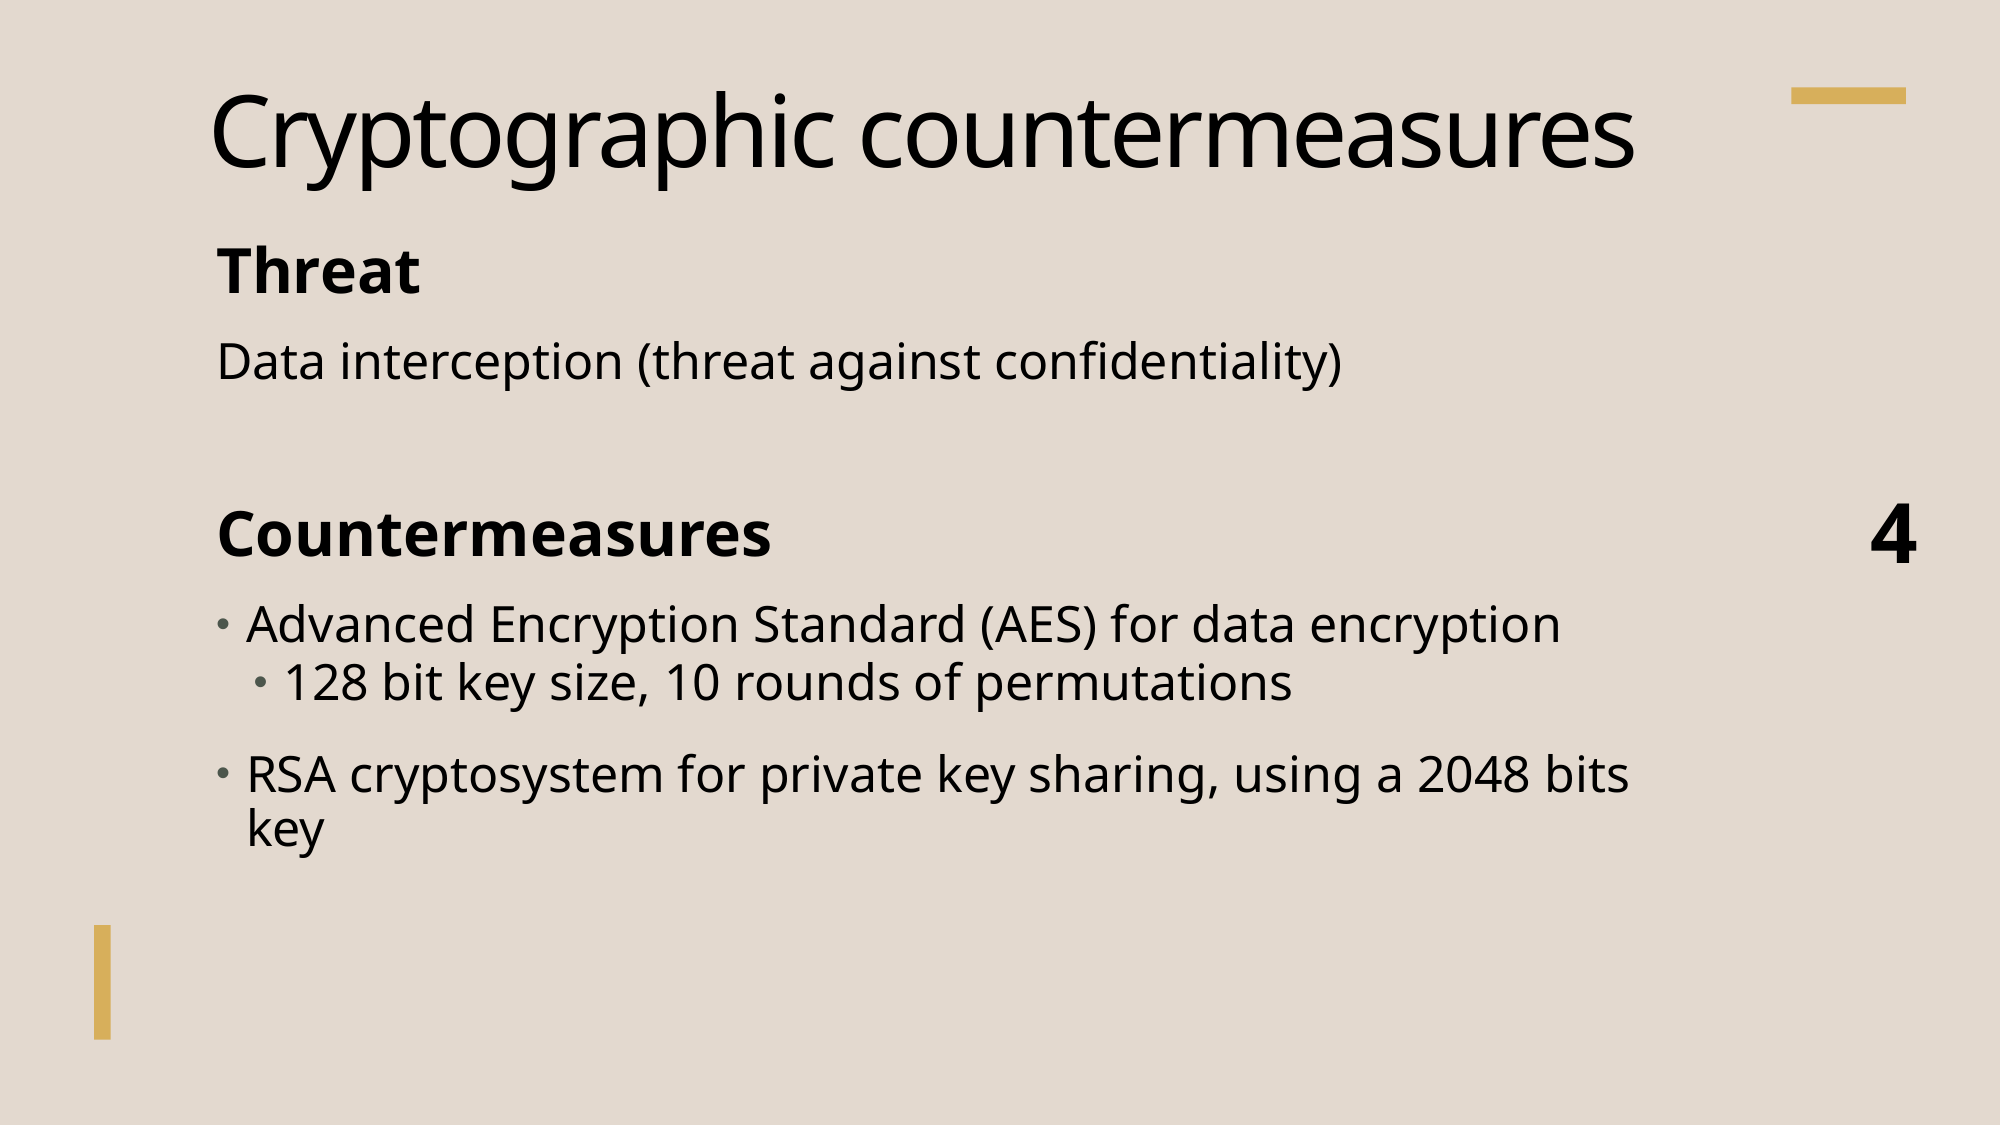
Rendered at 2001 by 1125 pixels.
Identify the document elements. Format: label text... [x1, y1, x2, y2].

slide_number 4 [1725, 493, 1918, 581]
title Cryptographic countermeasures [193, 88, 1778, 197]
list Threat Data interception (threat against confidentiality) Countermeasures Advanced Encryption Standard (AES) for data encryption 128 bit key size, 10 rounds of permutations RSA cryptosystem for private key sharing, using a 2048 bits key [193, 232, 1653, 989]
